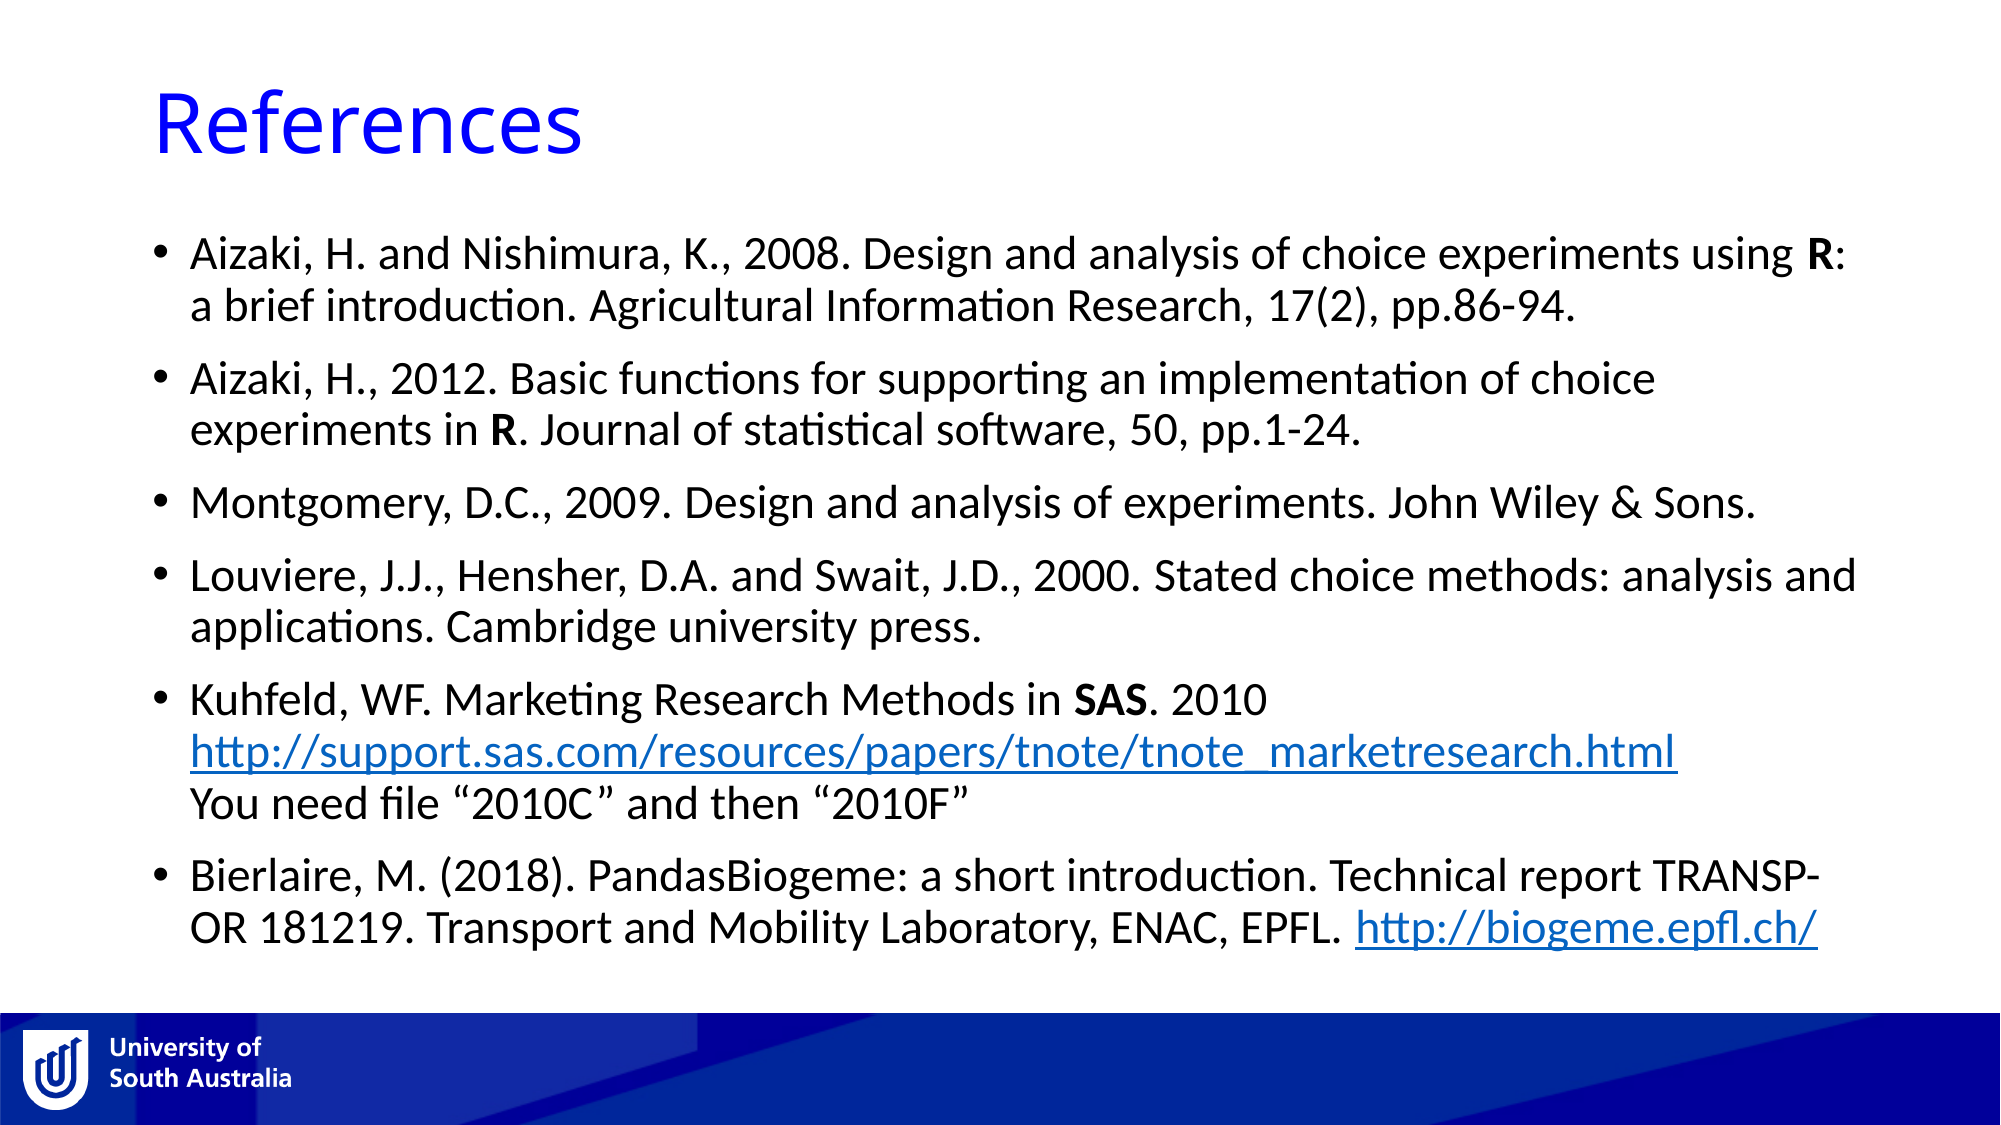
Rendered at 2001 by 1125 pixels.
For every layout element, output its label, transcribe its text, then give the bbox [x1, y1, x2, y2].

picture [0, 1013, 2000, 1125]
title References [137, 59, 1863, 194]
list Aizaki, H. and Nishimura, K., 2008. Design and analysis of choice experiments using R: a brief introduction. Agricultural Information Research, 17(2), pp.86-94. Aizaki, H., 2012. Basic functions for supporting an implementation of choice experiments in R. Journal of statistical software, 50, pp.1-24. Montgomery, D.C., 2009. Design and analysis of experiments. John Wiley & Sons. Louviere, J.J., Hensher, D.A. and Swait, J.D., 2000. Stated choice methods: analysis and applications. Cambridge university press. Kuhfeld, WF. Marketing Research Methods in SAS. 2010 http://support.sas.com/resources/papers/tnote/tnote_marketresearch.html You need file “2010C” and then “2010F” Bierlaire, M. (2018). PandasBiogeme: a short introduction. Technical report TRANSP-OR 181219. Transport and Mobility Laboratory, ENAC, EPFL. http://biogeme.epfl.ch/ [137, 220, 1893, 1026]
